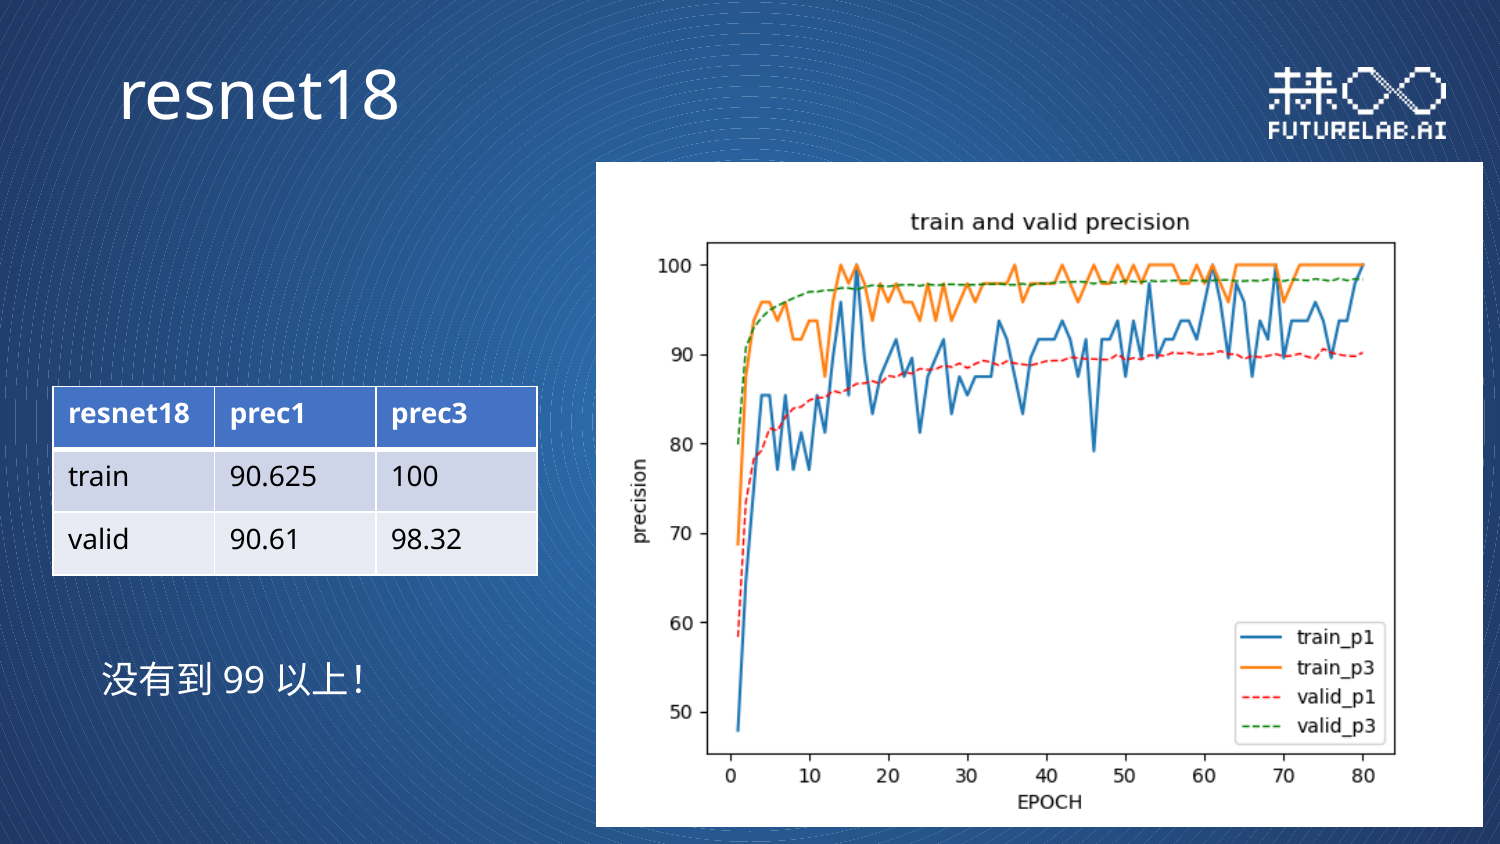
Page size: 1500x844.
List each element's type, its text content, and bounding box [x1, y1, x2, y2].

table_cell 90.625 [215, 452, 375, 511]
title resnet18 [103, 44, 1258, 151]
table_cell 100 [377, 452, 536, 511]
table_header prec3 [377, 387, 536, 447]
table_cell 90.61 [215, 513, 375, 574]
table_cell valid [54, 513, 214, 574]
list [596, 162, 1483, 827]
table_cell 98.32 [377, 513, 536, 574]
picture [1269, 67, 1446, 139]
table_header prec1 [215, 387, 375, 447]
text_box 没有到99以上！ [86, 648, 441, 709]
table_header resnet18 [54, 387, 214, 447]
table_cell train [54, 452, 214, 511]
